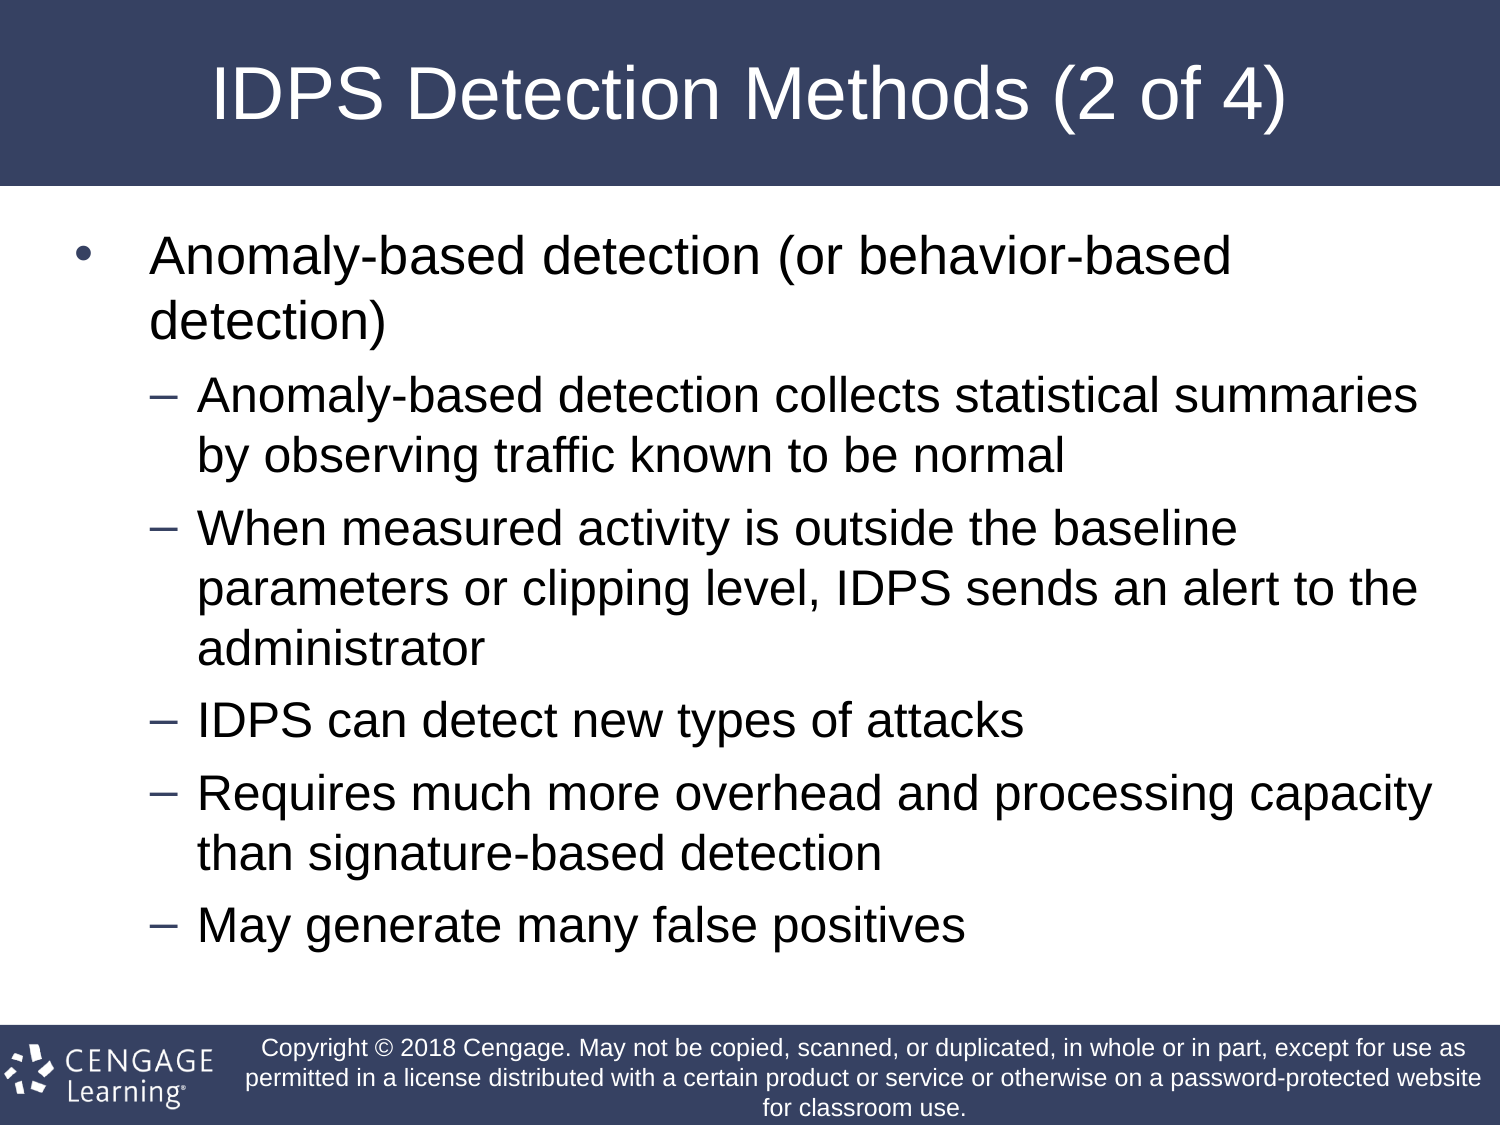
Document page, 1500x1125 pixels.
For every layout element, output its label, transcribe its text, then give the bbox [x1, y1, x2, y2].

title IDPS Detection Methods (2 of 4) [7, 4, 1493, 176]
picture [0, 1040, 216, 1113]
list Anomaly-based detection (or behavior-based detection) Anomaly-based detection collects statistical summaries by observing traffic known to be normal When measured activity is outside the baseline parameters or clipping level, IDPS sends an alert to the administrator IDPS can detect new types of attacks Requires much more overhead and processing capacity than signature-based detection May generate many false positives [59, 212, 1463, 1000]
